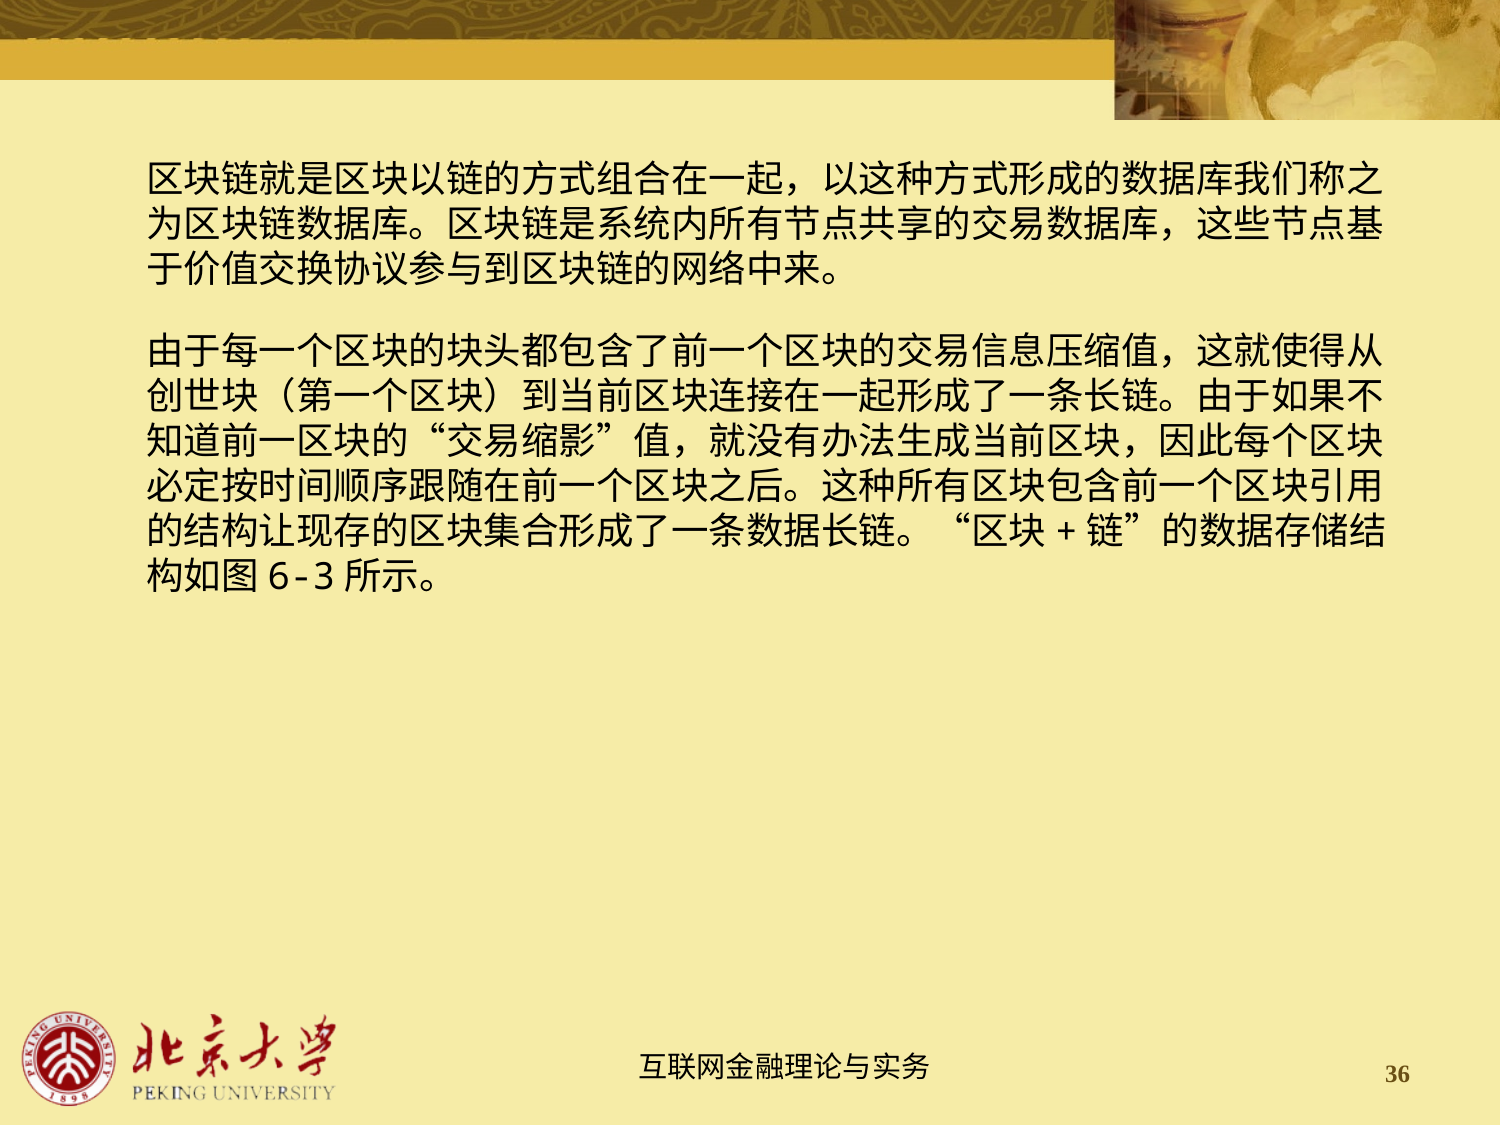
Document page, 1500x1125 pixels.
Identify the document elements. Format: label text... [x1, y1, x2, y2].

list 区块链就是区块以链的方式组合在一起，以这种方式形成的数据库我们称之为区块链数据库。区块链是系统内所有节点共享的交易数据库，这些节点基于价值交换协议参与到区块链的网络中来。 由于每一个区块的块头都包含了前一个区块的交易信息压缩值，这就使得从创世块（第一个区块）到当前区块连接在一起形成了一条长链。由于如果不知道前一区块的“交易缩影”值，就没有办法生成当前区块，因此每个区块必定按时间顺序跟随在前一个区块之后。这种所有区块包含前一个区块引用的结构让现存的区块集合形成了一条数据长链。“区块+链”的数据存储结构如图6-3所示。 [75, 146, 1425, 1043]
picture [0, 0, 1500, 120]
slide_number 36 [1074, 1042, 1425, 1103]
picture [19, 984, 339, 1109]
